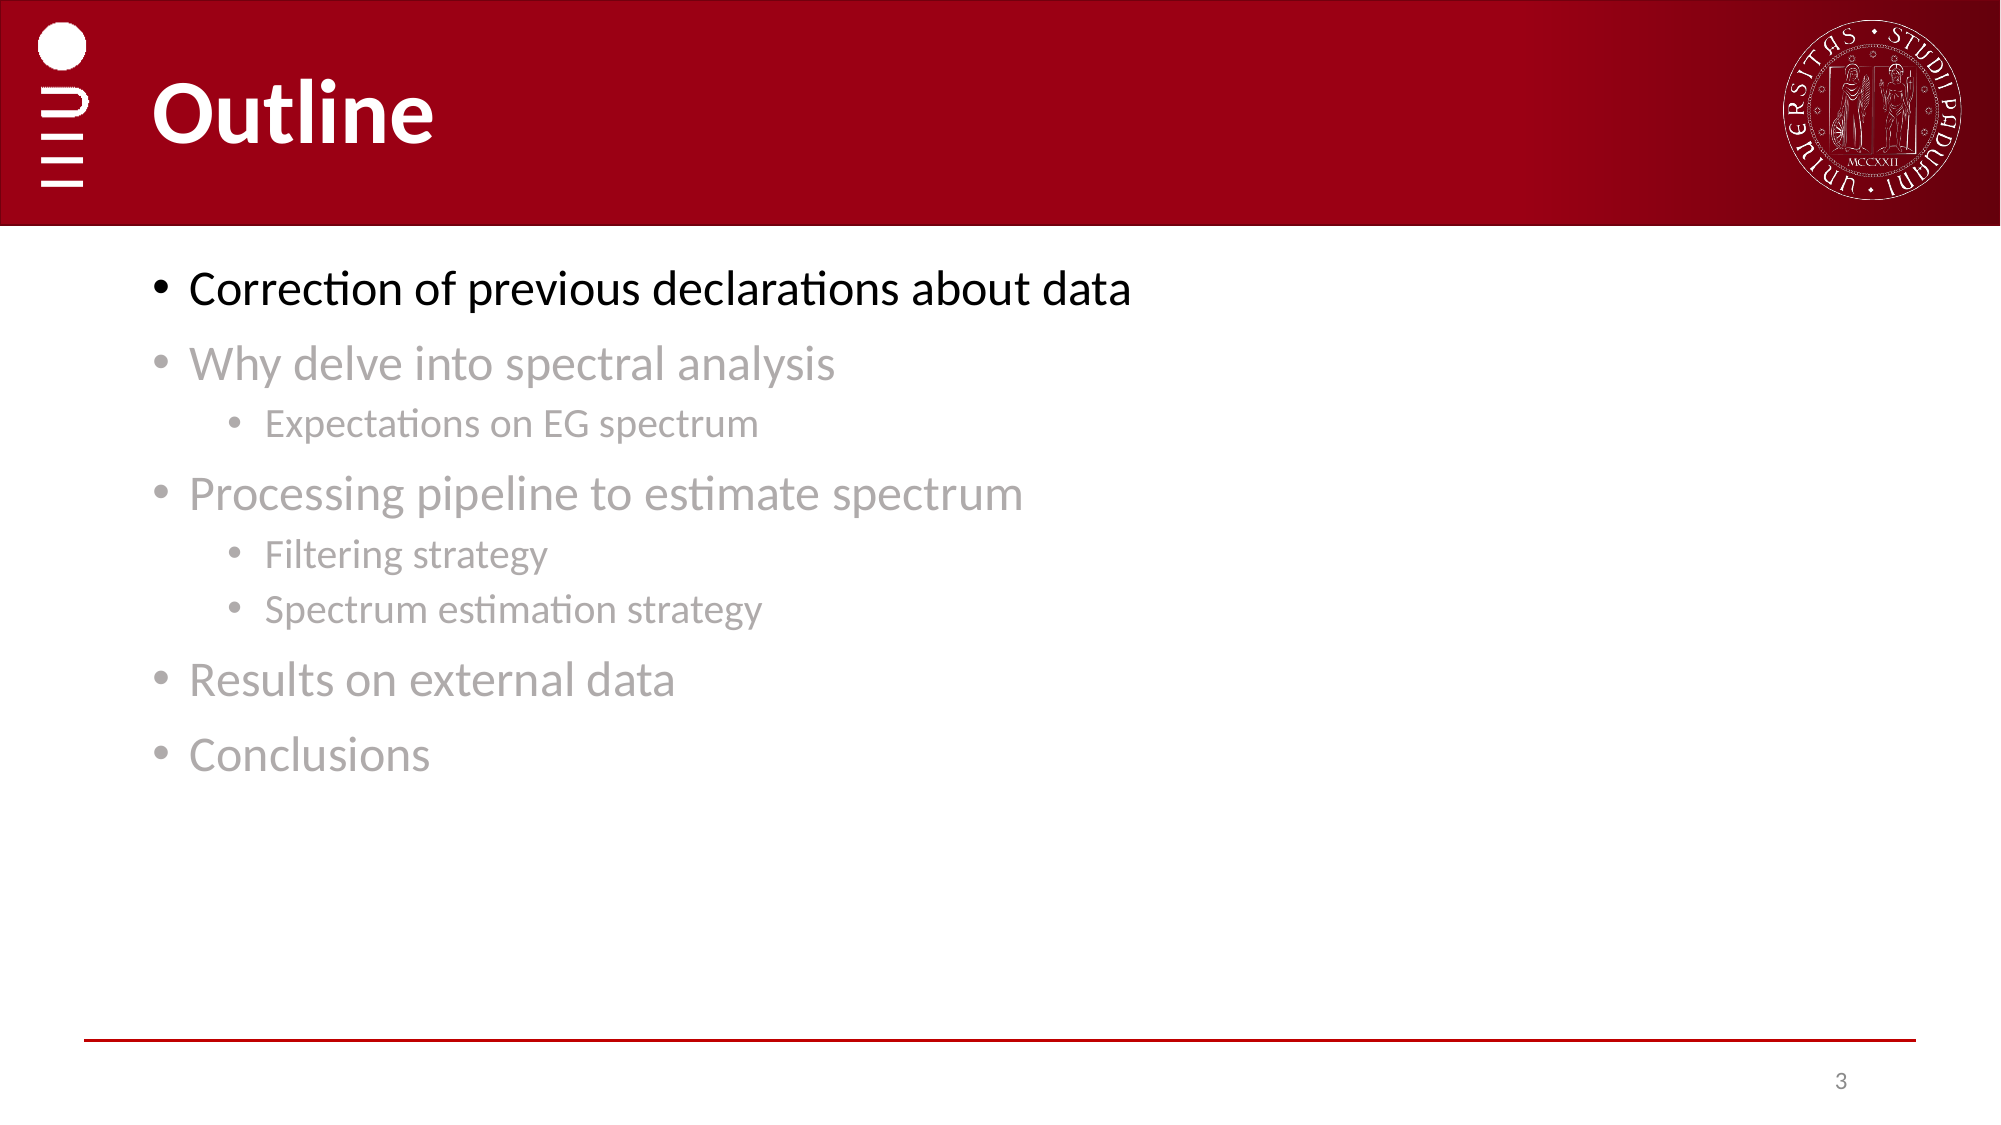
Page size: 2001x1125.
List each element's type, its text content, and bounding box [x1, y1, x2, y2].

list Correction of previous declarations about data Why delve into spectral analysis Expectations on EG spectrum Processing pipeline to estimate spectrum Filtering strategy Spectrum estimation strategy Results on external data Conclusions [137, 255, 1863, 1030]
slide_number 3 [1412, 1049, 1863, 1110]
title Outline [137, 34, 1610, 194]
picture [1783, 20, 1963, 200]
